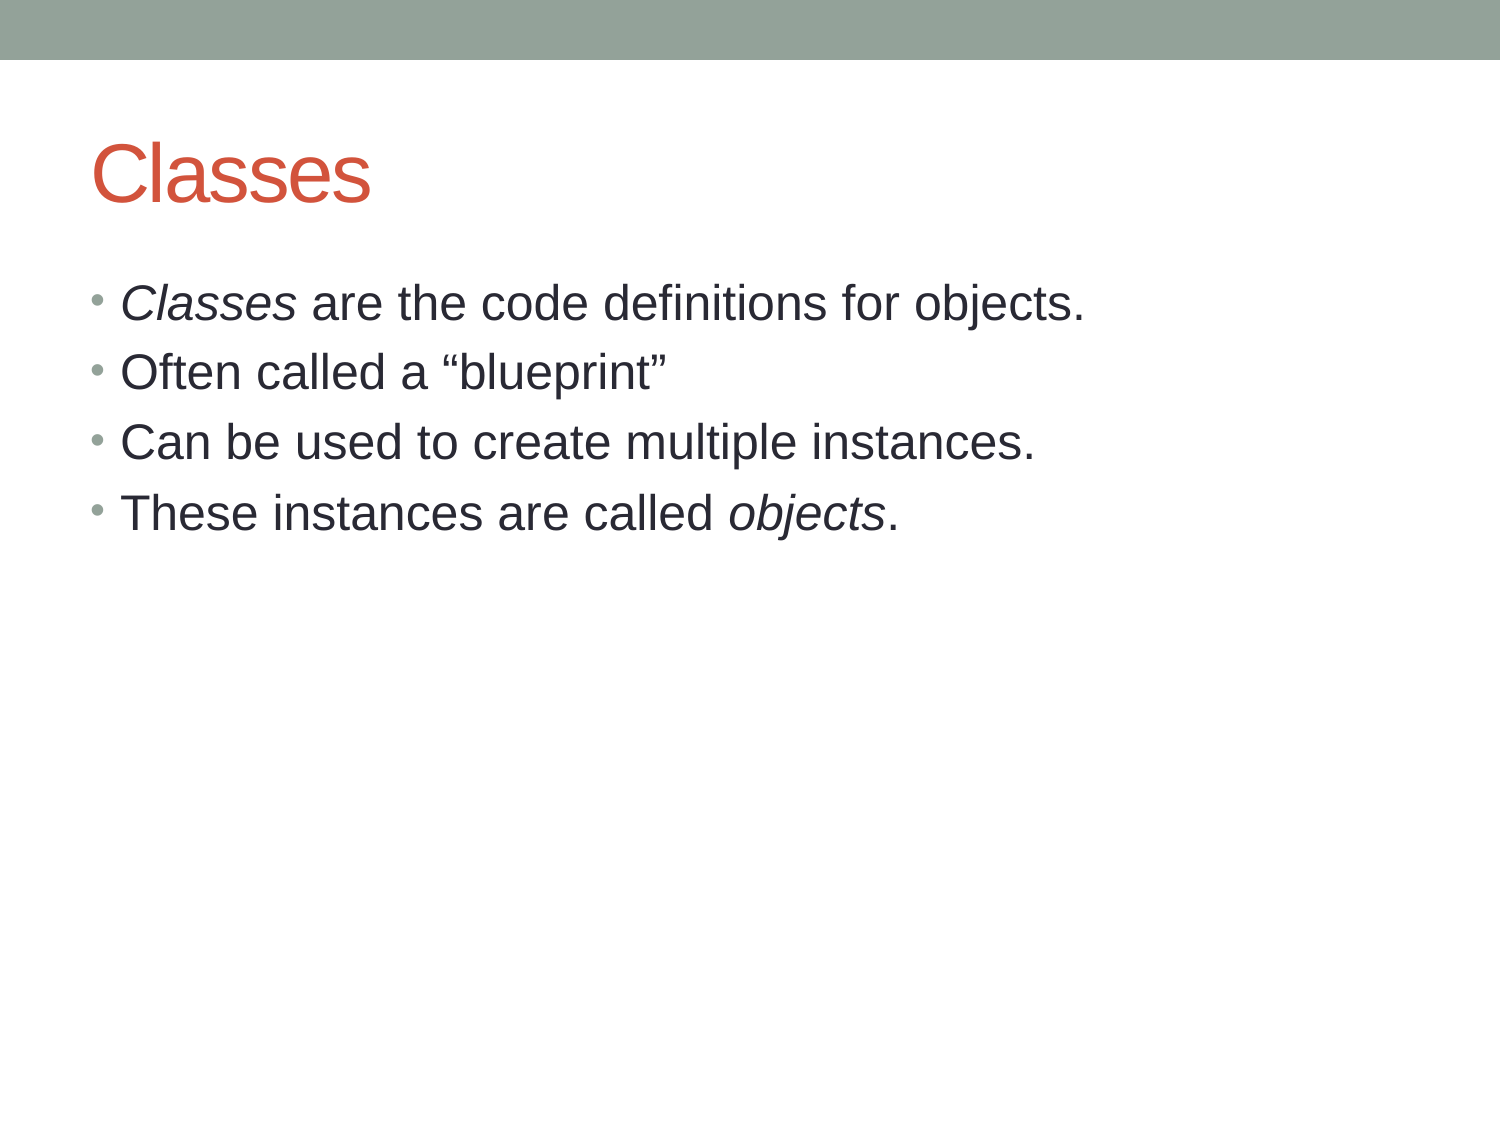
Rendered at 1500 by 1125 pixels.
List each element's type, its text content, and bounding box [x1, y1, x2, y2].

list Classes are the code definitions for objects. Often called a “blueprint” Can be used to create multiple instances. These instances are called objects. [75, 262, 1425, 1063]
title Classes [75, 87, 1425, 250]
